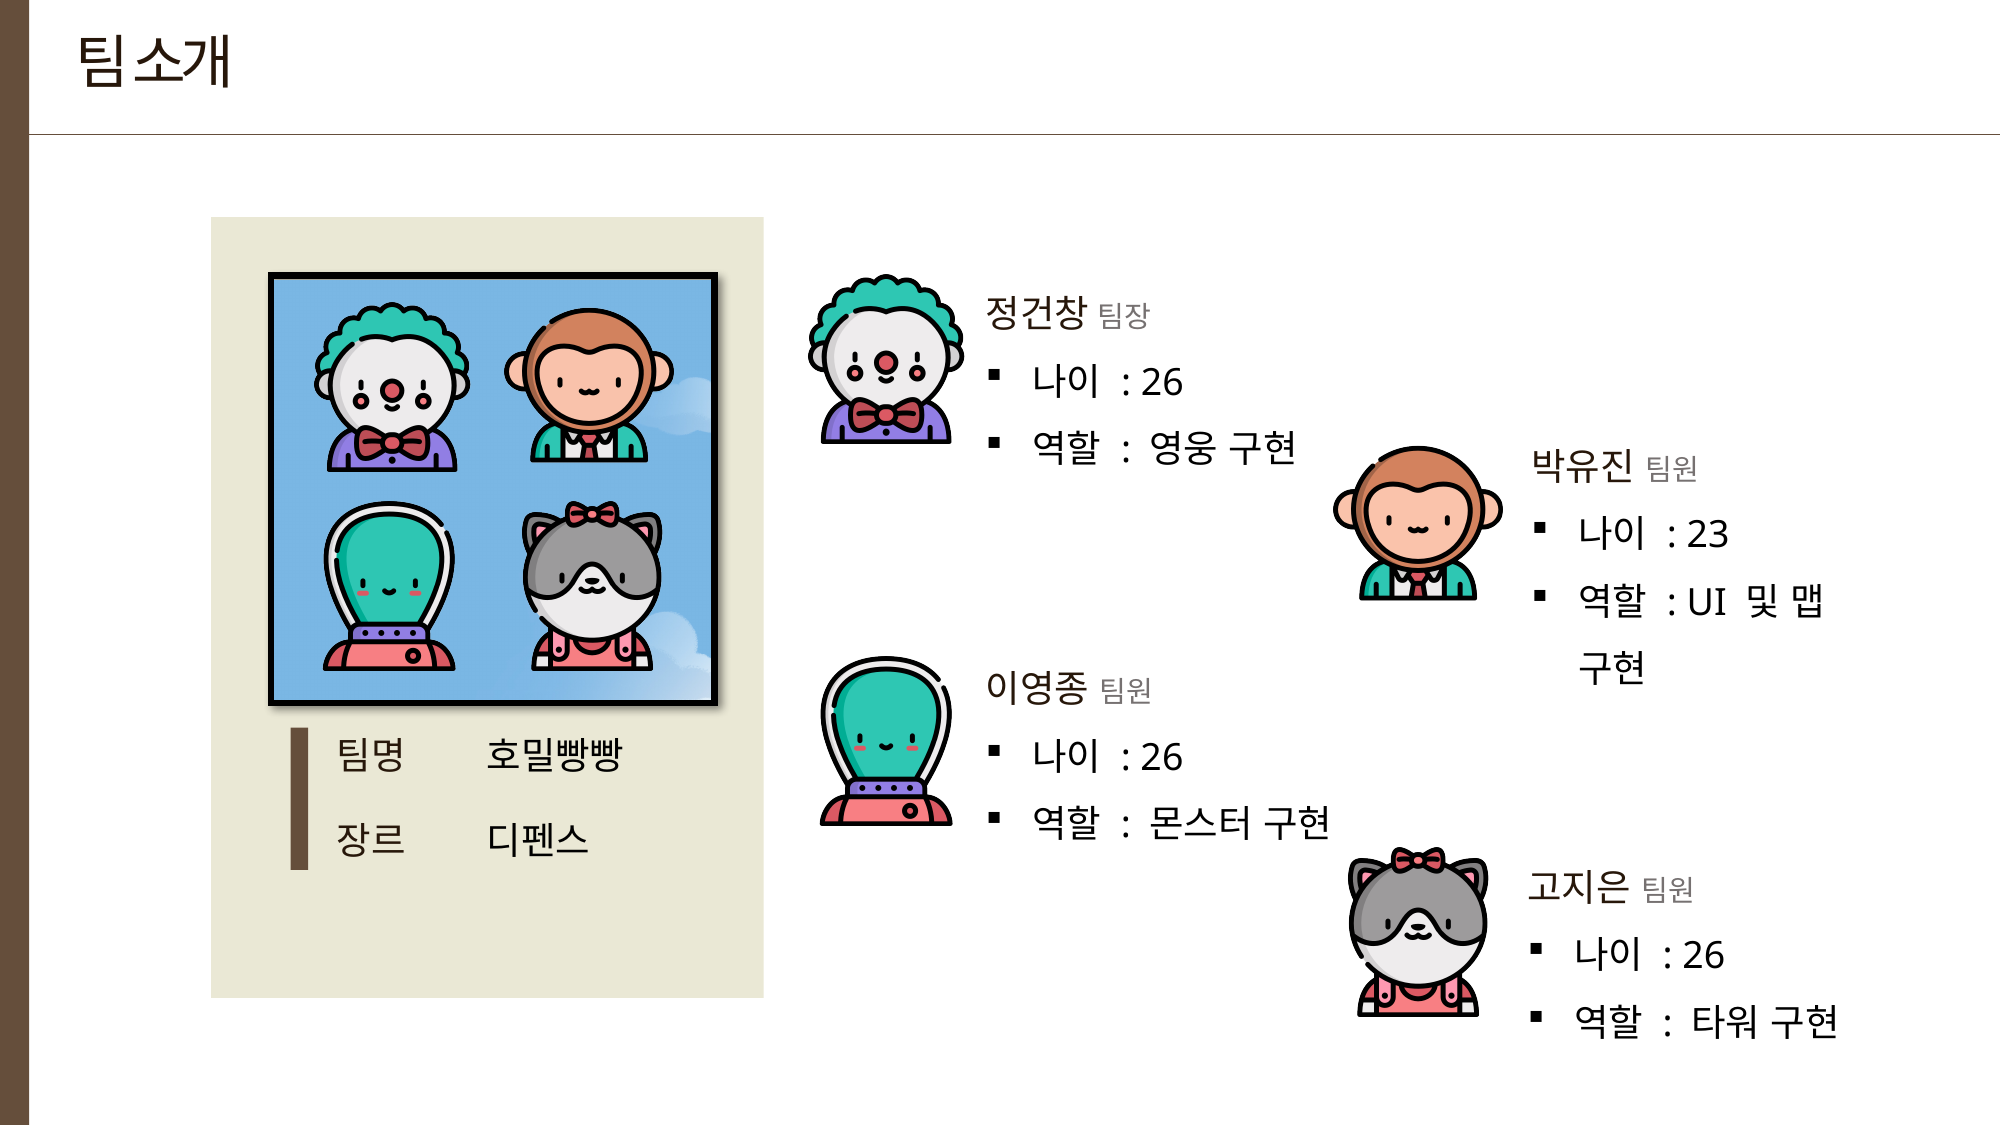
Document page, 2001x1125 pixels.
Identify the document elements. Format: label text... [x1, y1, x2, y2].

text_box 박유진 팀원 나이 : 23 역할 : UI 및 맵 구현 [1516, 412, 1918, 698]
picture [273, 278, 712, 700]
text_box 정건창 팀장 나이 : 26 역할 : 영웅 구현 [970, 260, 1361, 478]
text_box [210, 216, 765, 999]
text_box [0, 0, 30, 1125]
picture [801, 656, 971, 826]
text_box 장르 디펜스 [321, 809, 737, 869]
picture [1333, 847, 1503, 1017]
text_box 팀명 호밀빵빵 [321, 724, 737, 785]
text_box [290, 727, 309, 871]
text_box 팀 소개 [60, 18, 249, 103]
text_box 이영종 팀원 나이 : 26 역할 : 몬스터 구현 [970, 635, 1418, 853]
picture [1333, 438, 1503, 608]
picture [801, 274, 971, 444]
text_box 고지은 팀원 나이 : 26 역할 : 타워 구현 [1512, 834, 1903, 1052]
